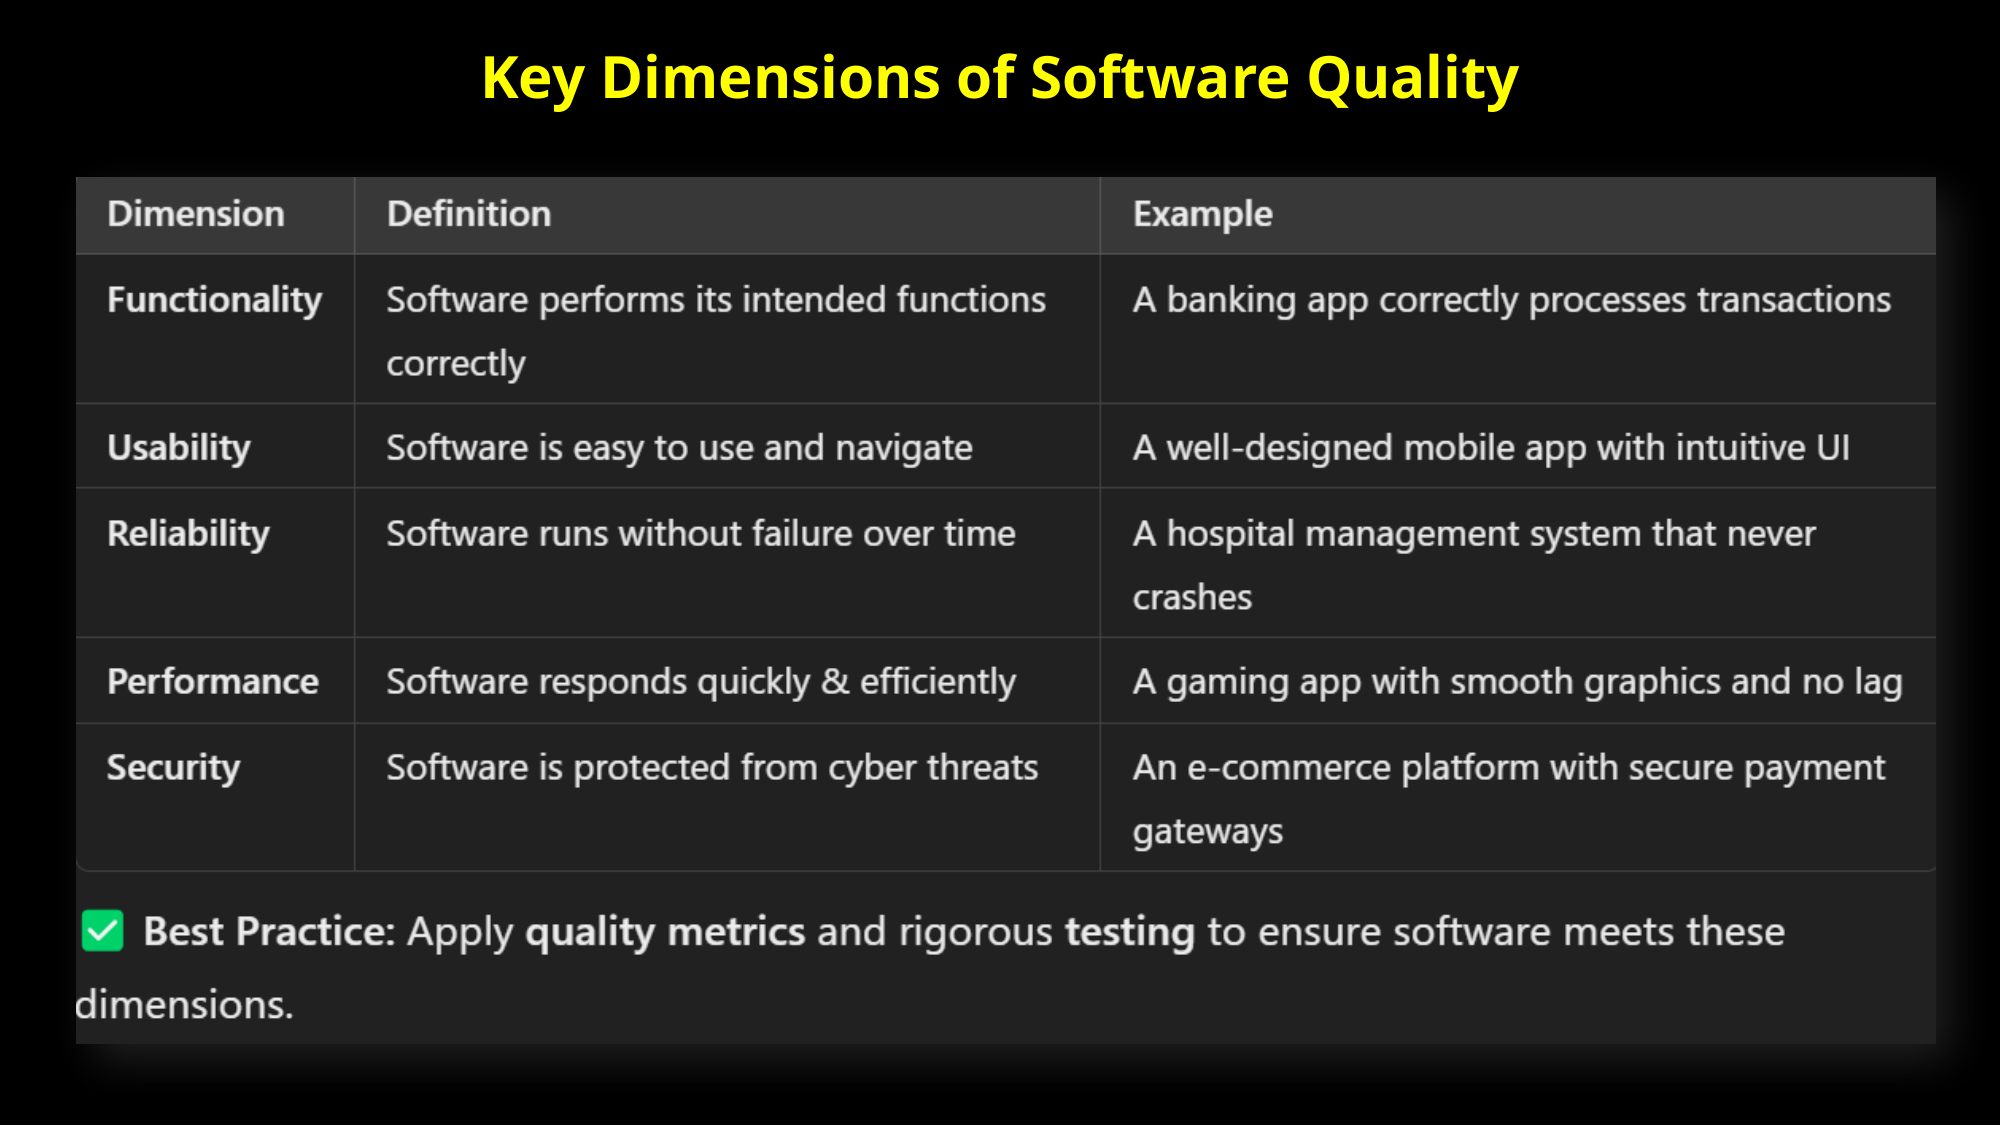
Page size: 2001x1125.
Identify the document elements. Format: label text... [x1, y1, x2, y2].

picture [75, 176, 1937, 1044]
title Key Dimensions of Software Quality [249, 26, 1750, 119]
